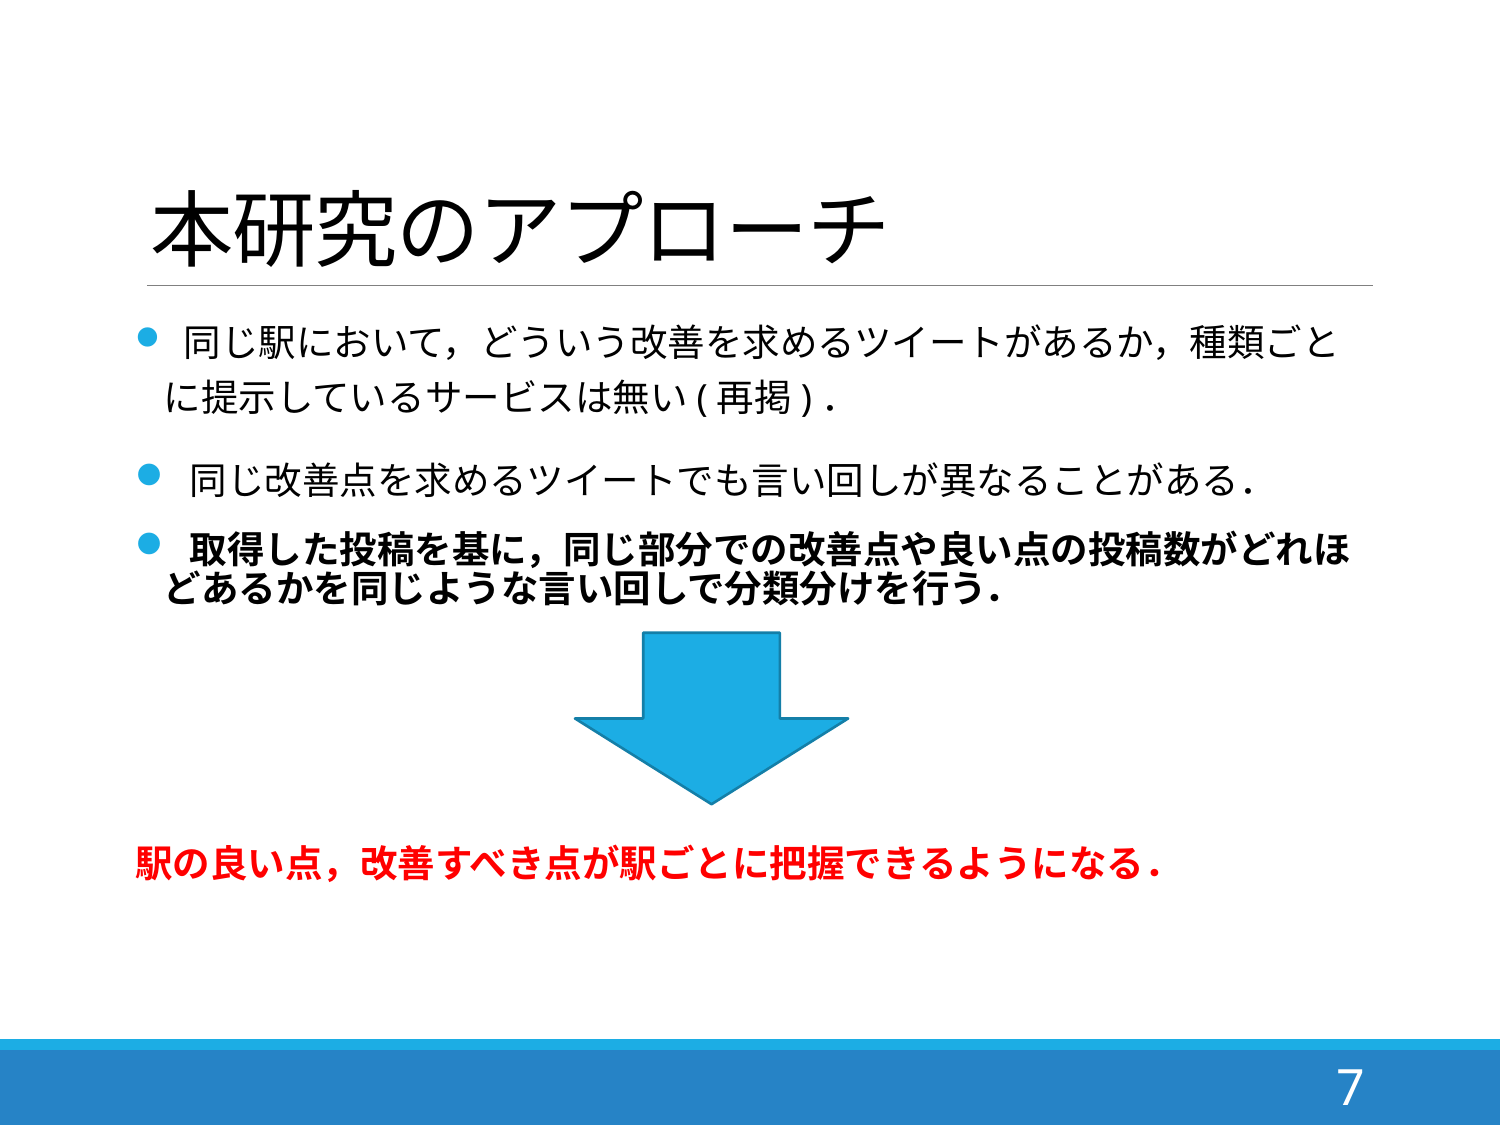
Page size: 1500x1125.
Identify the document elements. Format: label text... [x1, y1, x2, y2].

title 本研究のアプローチ [135, 172, 1373, 285]
slide_number 7 [1218, 1059, 1380, 1120]
text_box [573, 631, 850, 806]
list 同じ駅において，どういう改善を求めるツイートがあるか，種類ごとに提示しているサービスは無い(再掲)． 同じ改善点を求めるツイートでも言い回しが異なることがある． 取得した投稿を基に，同じ部分での改善点や良い点の投稿数がどれほどあるかを同じような言い回しで分類分けを行う． 駅の良い点，改善すべき点が駅ごとに把握できるようになる． [135, 302, 1373, 963]
